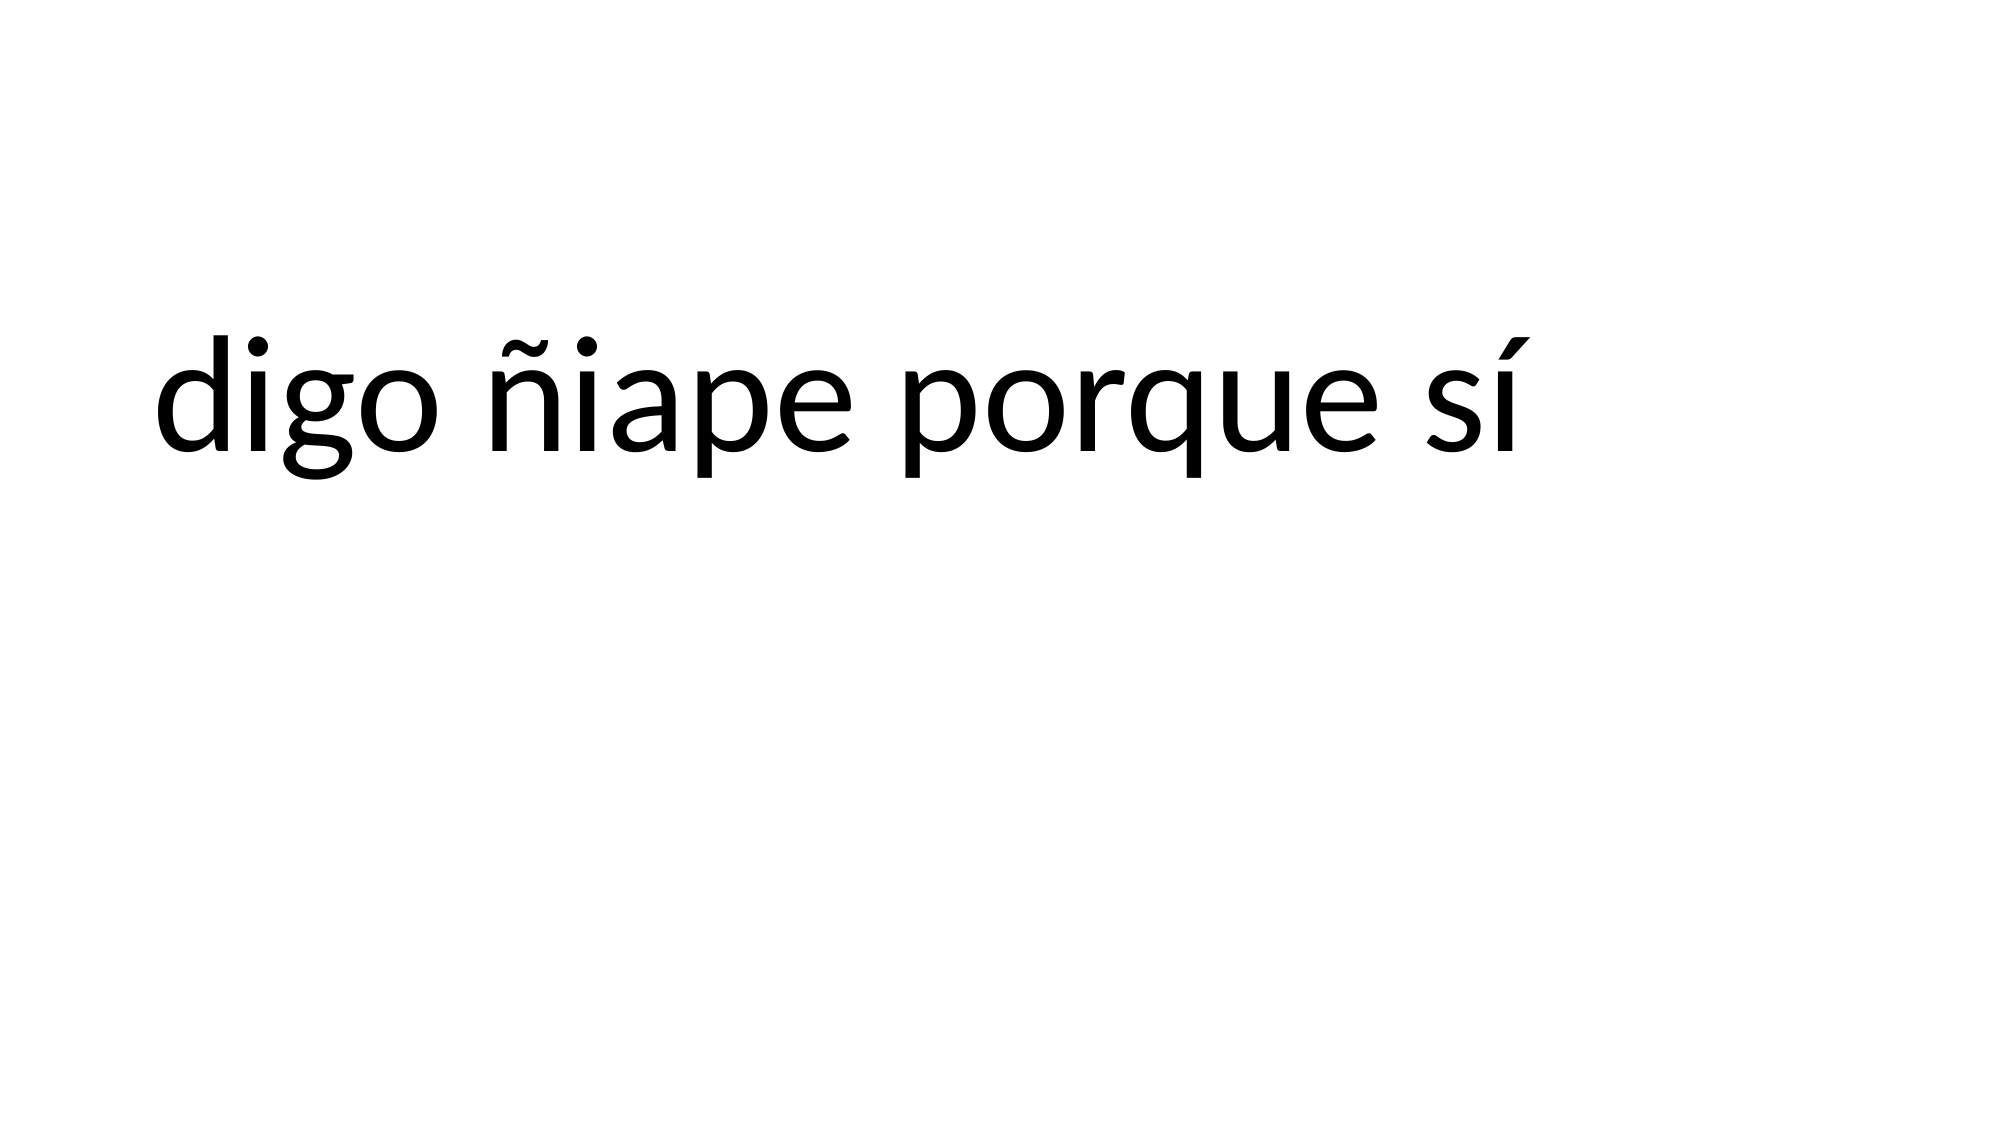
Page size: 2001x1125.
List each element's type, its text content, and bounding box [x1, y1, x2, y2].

list digo ñiape porque sí [137, 299, 1863, 1014]
